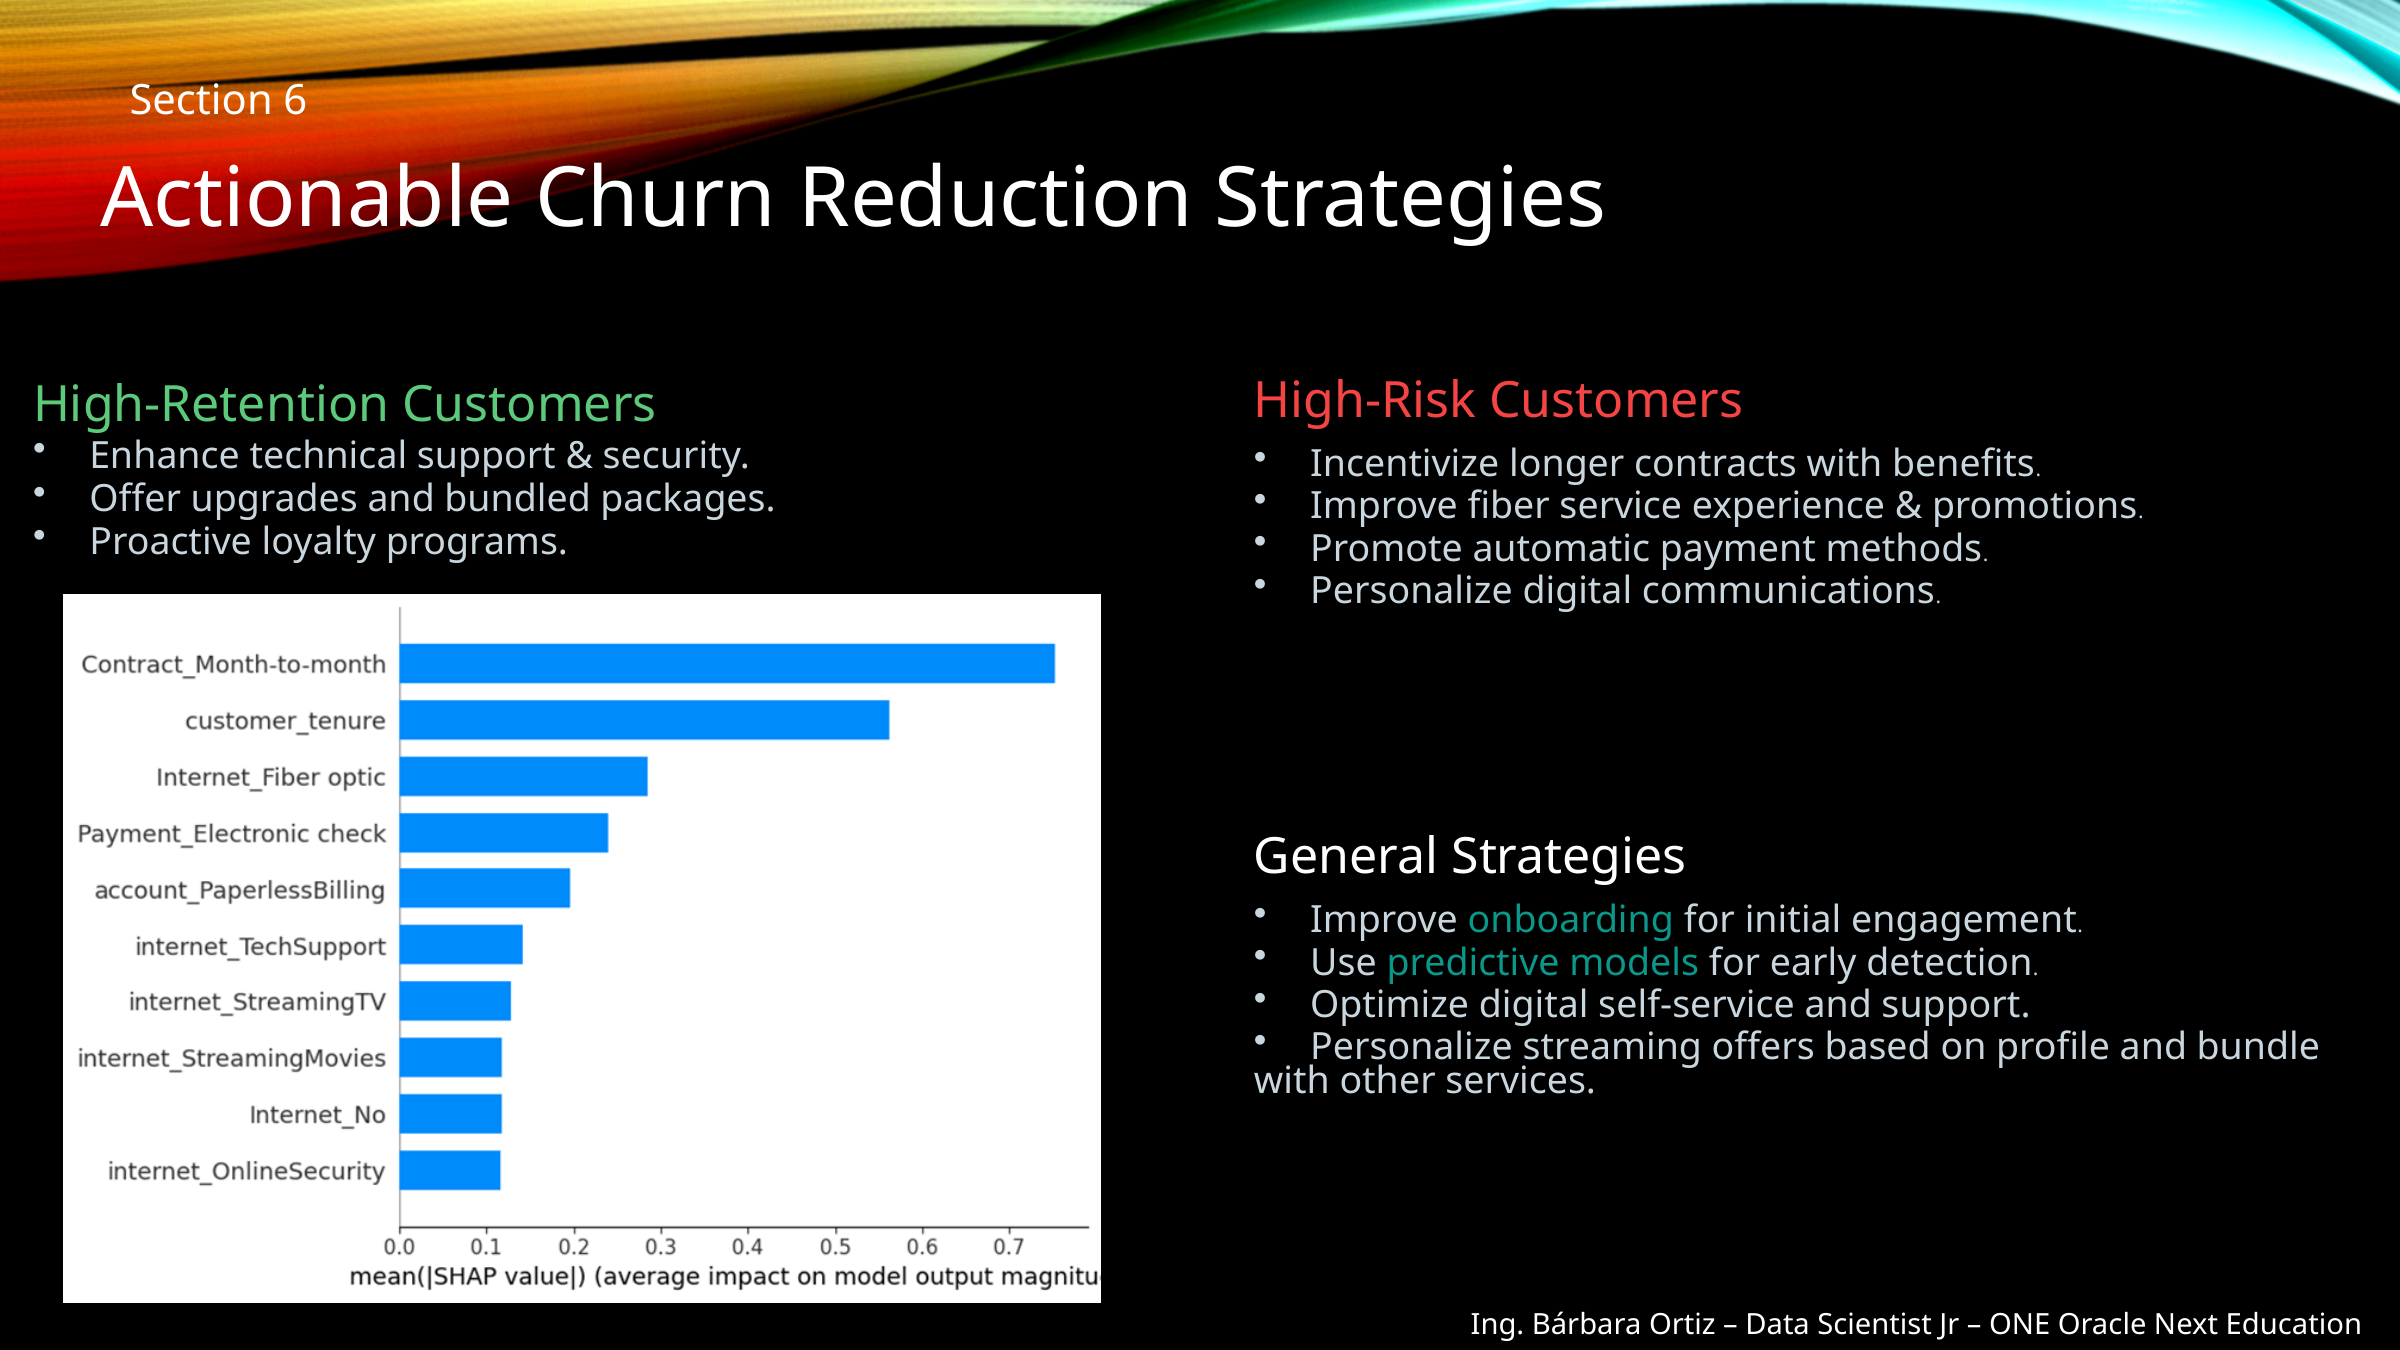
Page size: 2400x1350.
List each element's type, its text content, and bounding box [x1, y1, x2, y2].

text_box Proactive loyalty programs. [33, 528, 1132, 563]
text_box Promote automatic payment methods. [1253, 534, 2352, 569]
text_box High-Risk Customers [1253, 390, 1634, 429]
text_box Personalize digital communications. [1253, 576, 2352, 612]
text_box Improve onboarding for initial engagement. [1253, 905, 2352, 941]
text_box Personalize streaming offers based on profile and bundle with other services. [1253, 1032, 2352, 1068]
text_box Actionable Churn Reduction Strategies [100, 179, 1286, 243]
text_box Improve fiber service experience & promotions. [1253, 492, 2352, 527]
text_box General Strategies [1253, 846, 1597, 885]
text_box Offer upgrades and bundled packages. [33, 484, 1132, 520]
text_box Enhance technical support & security. [33, 441, 1132, 476]
text_box High-Retention Customers [33, 394, 515, 433]
text_box Section 6 [129, 91, 385, 124]
text_box Incentivize longer contracts with benefits. [1253, 449, 2352, 485]
text_box Optimize digital self-service and support. [1253, 990, 2352, 1025]
text_box Use predictive models for early detection. [1253, 948, 2352, 983]
picture [63, 593, 1101, 1303]
text_box Ing. Bárbara Ortiz – Data Scientist Jr – ONE Oracle Next Education [1455, 1298, 2378, 1348]
picture [0, 0, 2400, 284]
